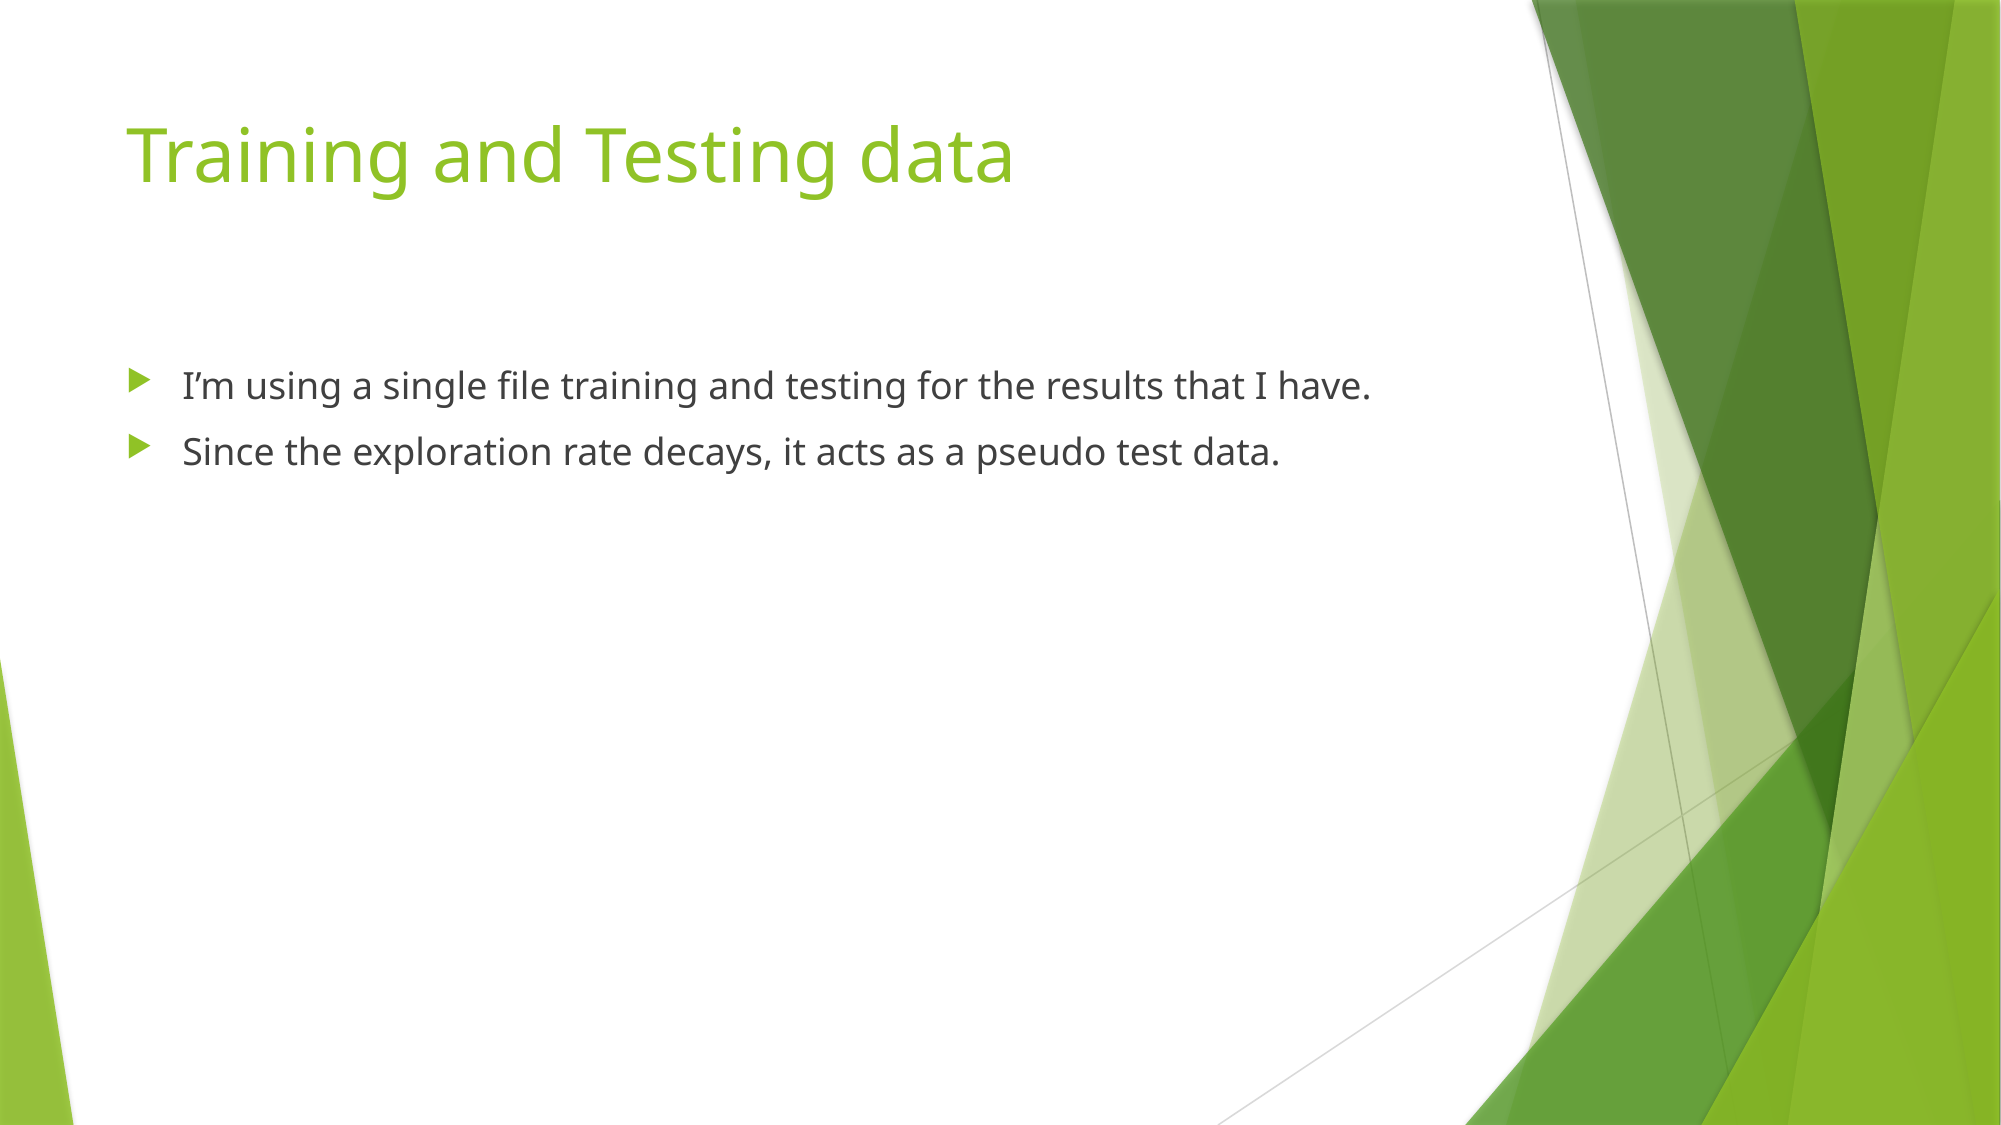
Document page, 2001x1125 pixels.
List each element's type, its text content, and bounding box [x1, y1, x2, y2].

title Training and Testing data [111, 99, 1522, 317]
list I’m using a single file training and testing for the results that I have. Since the exploration rate decays, it acts as a pseudo test data. [111, 354, 1522, 992]
